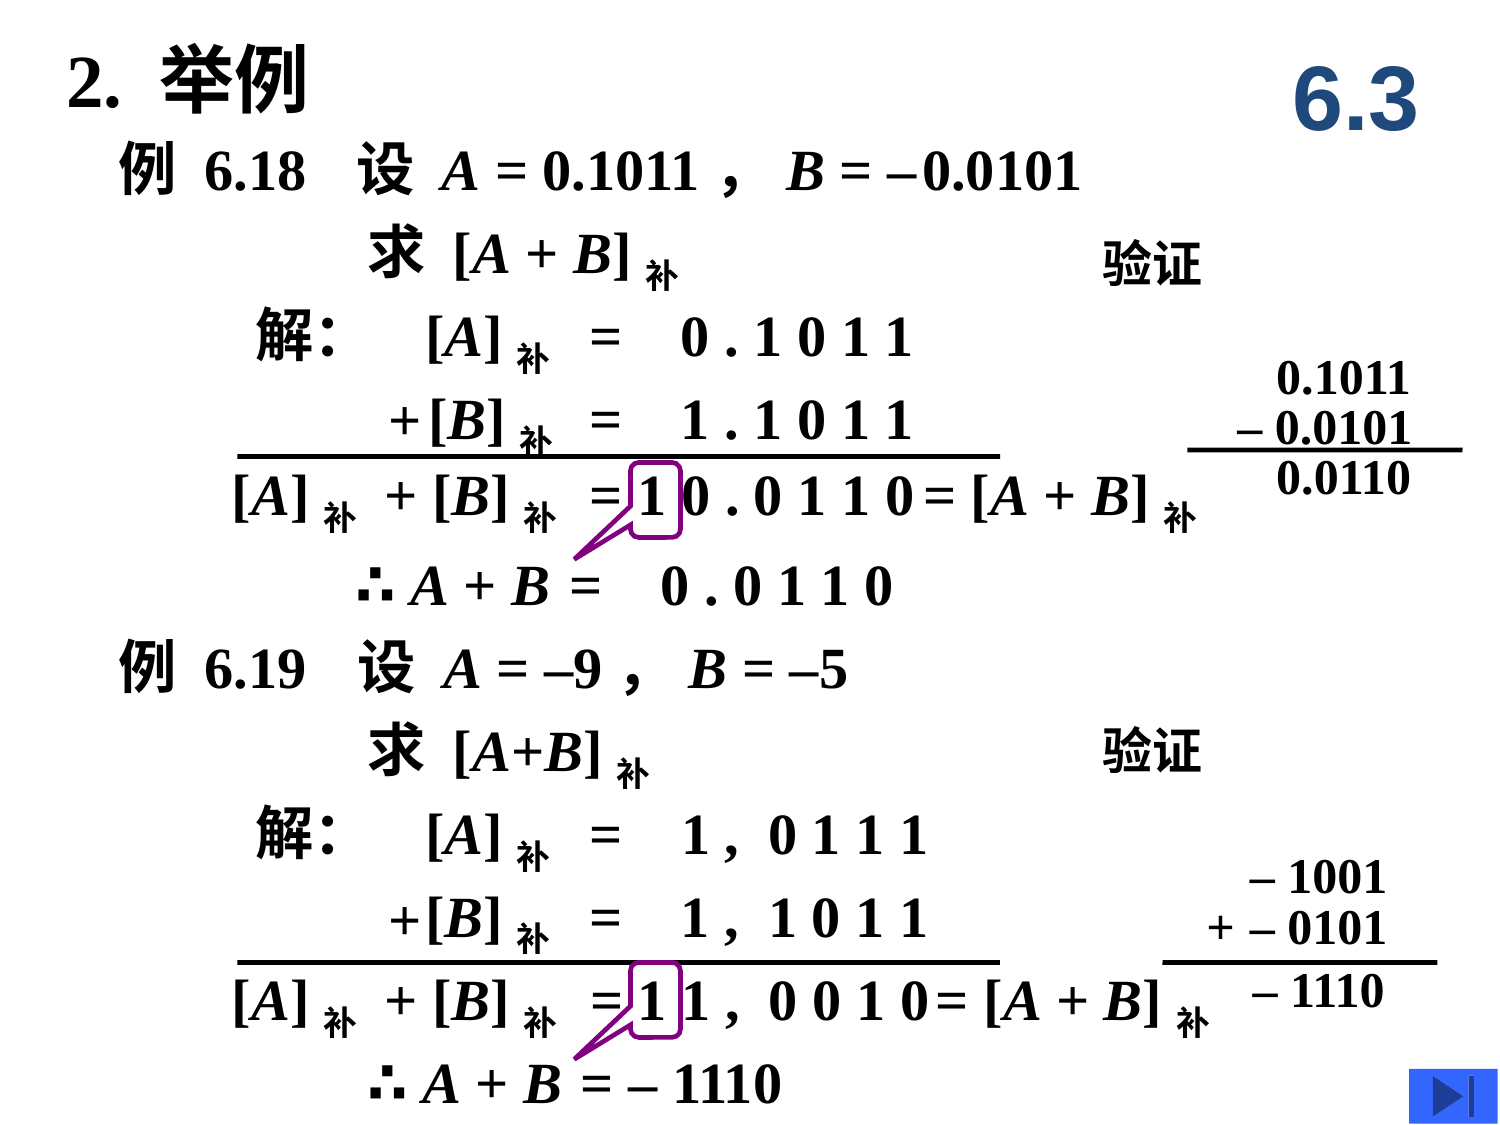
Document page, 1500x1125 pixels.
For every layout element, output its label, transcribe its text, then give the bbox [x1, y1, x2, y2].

text_box = 1 . 1 0 1 1 [574, 373, 1013, 459]
text_box – 1110 [1237, 971, 1400, 1025]
text_box = 1 , 0 1 1 1 [575, 788, 1125, 874]
text_box = [A + B]补 [908, 450, 1213, 545]
text_box [595, 462, 681, 539]
text_box = [A + B]补 [921, 954, 1225, 1050]
text_box [A]补 + [B]补 [216, 954, 573, 1050]
text_box [A]补 [410, 799, 566, 871]
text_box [109, 124, 1080, 294]
text_box 解： [240, 302, 387, 376]
text_box 6.3 [1262, 24, 1450, 163]
text_box – 1001 [1235, 835, 1403, 886]
text_box – 0.0101 [1222, 387, 1428, 450]
text_box = 1 0 . 0 1 1 0 [575, 450, 908, 535]
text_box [109, 622, 917, 792]
text_box + [374, 375, 438, 460]
text_box 0.0110 [1261, 437, 1426, 513]
text_box 2. 举例 [51, 24, 324, 130]
text_box [A]补 + [B]补 [216, 450, 573, 545]
text_box – 0.0101 [1222, 451, 1261, 463]
text_box = 0 . 1 0 1 1 [574, 302, 1013, 373]
text_box [B]补 [413, 373, 569, 450]
text_box = 1 , 1 0 1 1 [574, 871, 1100, 957]
text_box = 1 1 , 0 0 1 0 [575, 954, 921, 1040]
text_box 验证 [1087, 712, 1218, 788]
text_box [A]补 [410, 302, 566, 375]
text_box 解： [240, 799, 387, 874]
text_box ∴ A + B = – 1110 [352, 1037, 798, 1123]
text_box 0.1011 [1261, 337, 1426, 387]
text_box [574, 962, 681, 1060]
text_box [1409, 1068, 1498, 1124]
text_box ∴ A + B = 0 . 0 1 1 0 [341, 539, 1086, 625]
text_box + [374, 875, 438, 960]
text_box 验证 [1087, 224, 1218, 300]
text_box [B]补 [410, 871, 566, 954]
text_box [1191, 887, 1403, 963]
